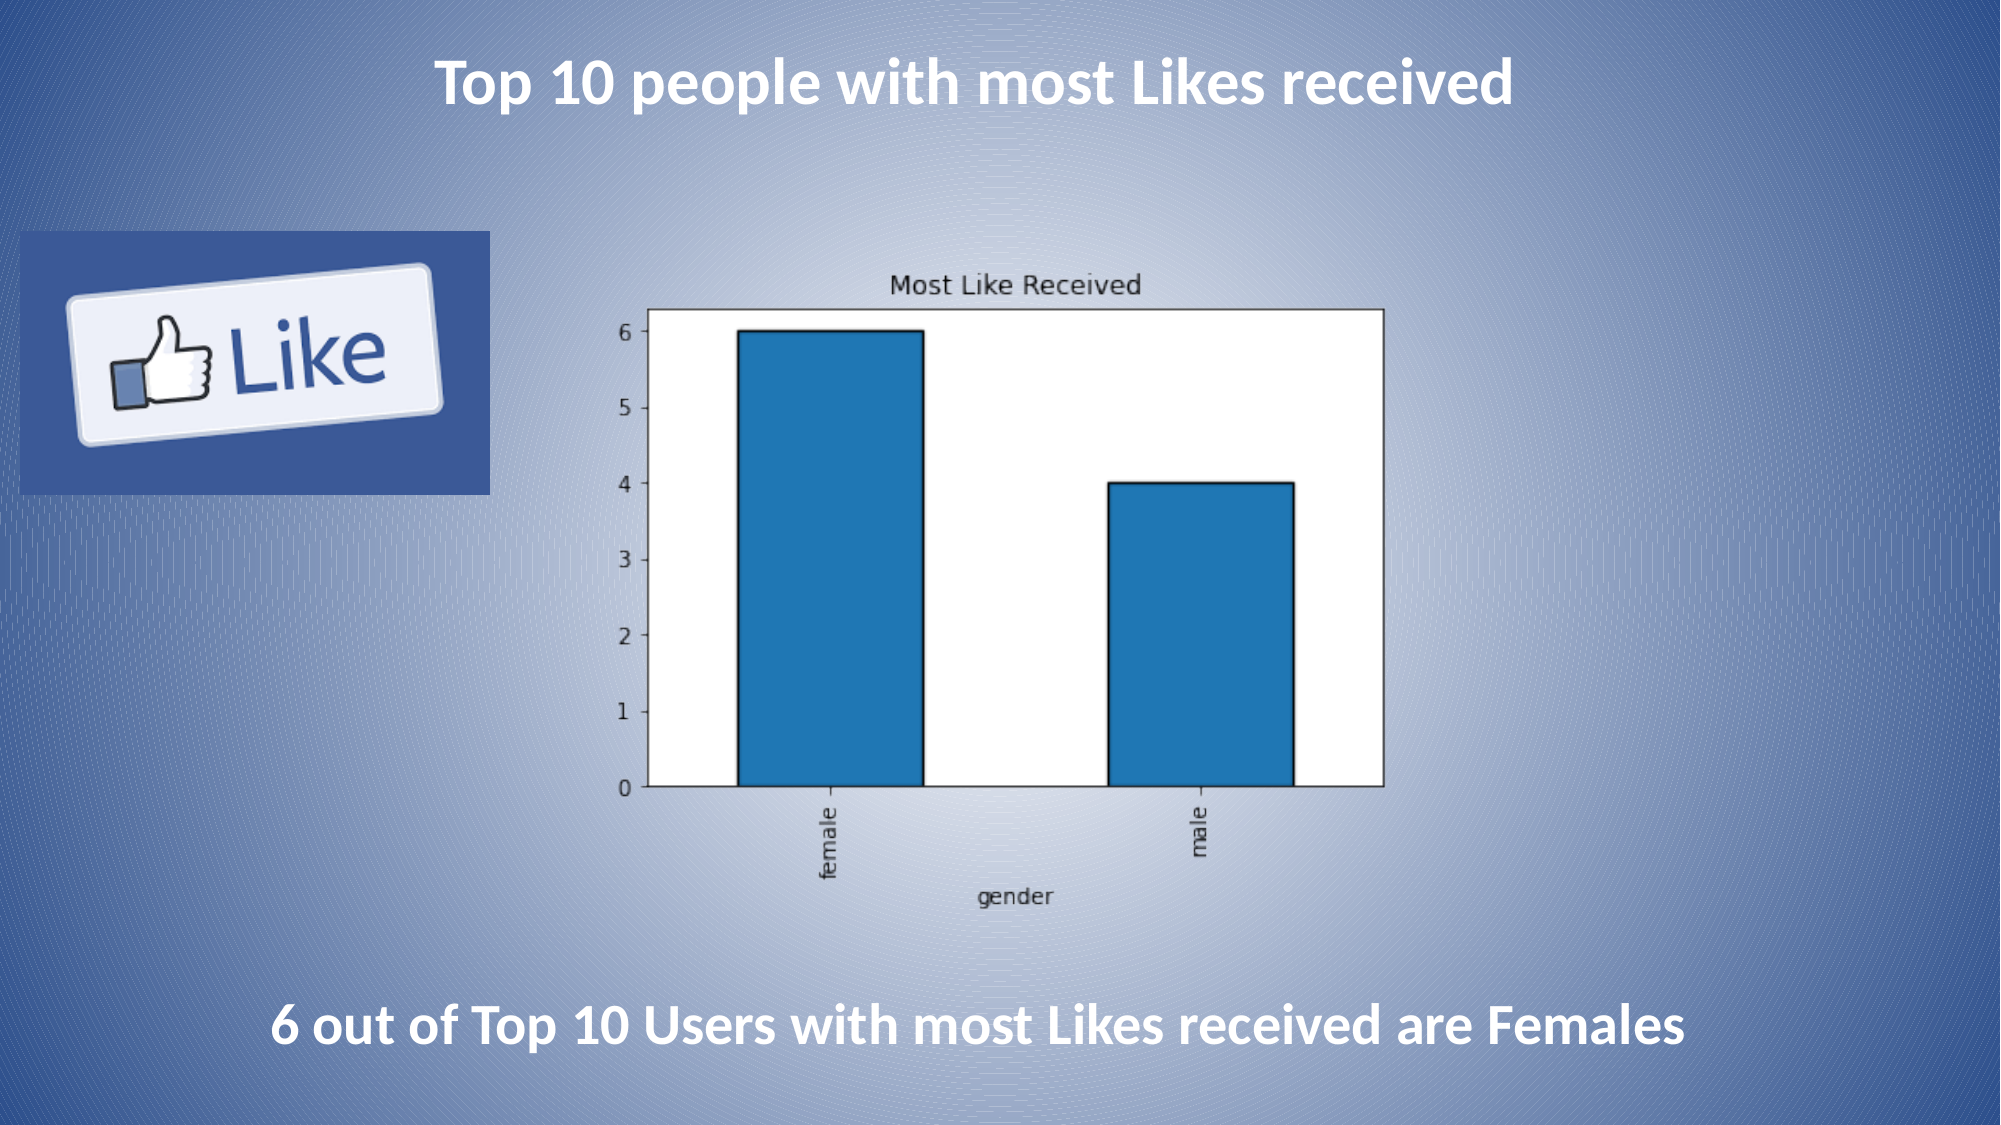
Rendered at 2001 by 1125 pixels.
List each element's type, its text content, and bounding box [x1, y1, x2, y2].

picture [601, 258, 1399, 925]
title Top 10 people with most Likes received [113, 19, 1838, 147]
text_box 6 out of Top 10 Users with most Likes received are Females [255, 979, 1737, 1064]
picture [20, 231, 490, 495]
